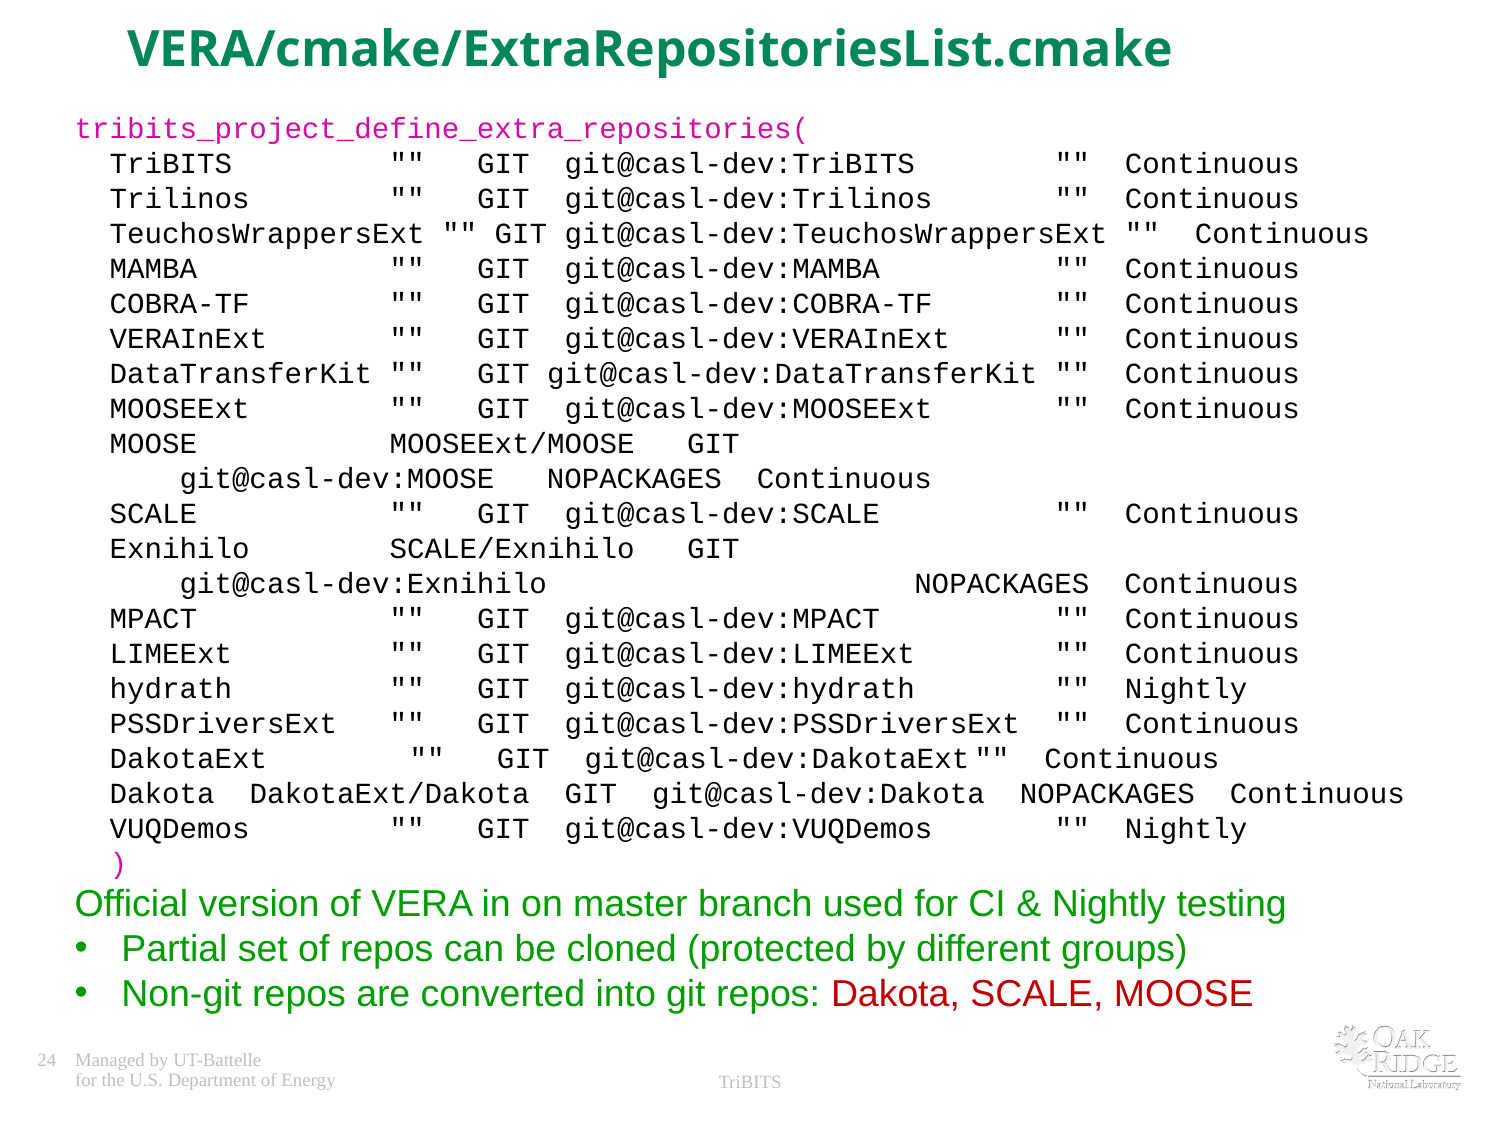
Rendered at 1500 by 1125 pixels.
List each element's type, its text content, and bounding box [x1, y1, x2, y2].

title VERA/cmake/ExtraRepositoriesList.cmake [112, 14, 1388, 78]
text_box tribits_project_define_extra_repositories( TriBITS "" GIT git@casl-dev:TriBITS "" Continuous Trilinos "" GIT git@casl-dev:Trilinos "" Continuous TeuchosWrappersExt "" GIT git@casl-dev:TeuchosWrappersExt "" Continuous MAMBA "" GIT git@casl-dev:MAMBA "" Continuous COBRA-TF "" GIT git@casl-dev:COBRA-TF "" Continuous VERAInExt "" GIT git@casl-dev:VERAInExt "" Continuous DataTransferKit "" GIT git@casl-dev:DataTransferKit "" Continuous MOOSEExt "" GIT git@casl-dev:MOOSEExt "" Continuous MOOSE MOOSEExt/MOOSE GIT git@casl-dev:MOOSE NOPACKAGES Continuous SCALE "" GIT git@casl-dev:SCALE "" Continuous Exnihilo SCALE/Exnihilo GIT git@casl-dev:Exnihilo NOPACKAGES Continuous MPACT "" GIT git@casl-dev:MPACT "" Continuous LIMEExt "" GIT git@casl-dev:LIMEExt "" Continuous hydrath "" GIT git@casl-dev:hydrath "" Nightly PSSDriversExt "" GIT git@casl-dev:PSSDriversExt "" Continuous DakotaExt "" GIT git@casl-dev:DakotaExt "" Continuous Dakota DakotaExt/Dakota GIT git@casl-dev:Dakota NOPACKAGES Continuous VUQDemos "" GIT git@casl-dev:VUQDemos "" Nightly ) Official version of VERA in on master branch used for CI & Nightly testing Partial set of repos can be cloned (protected by different groups) Non-git repos are converted into git repos: Dakota, SCALE, MOOSE [31, 102, 1469, 1022]
picture [1325, 1019, 1472, 1095]
